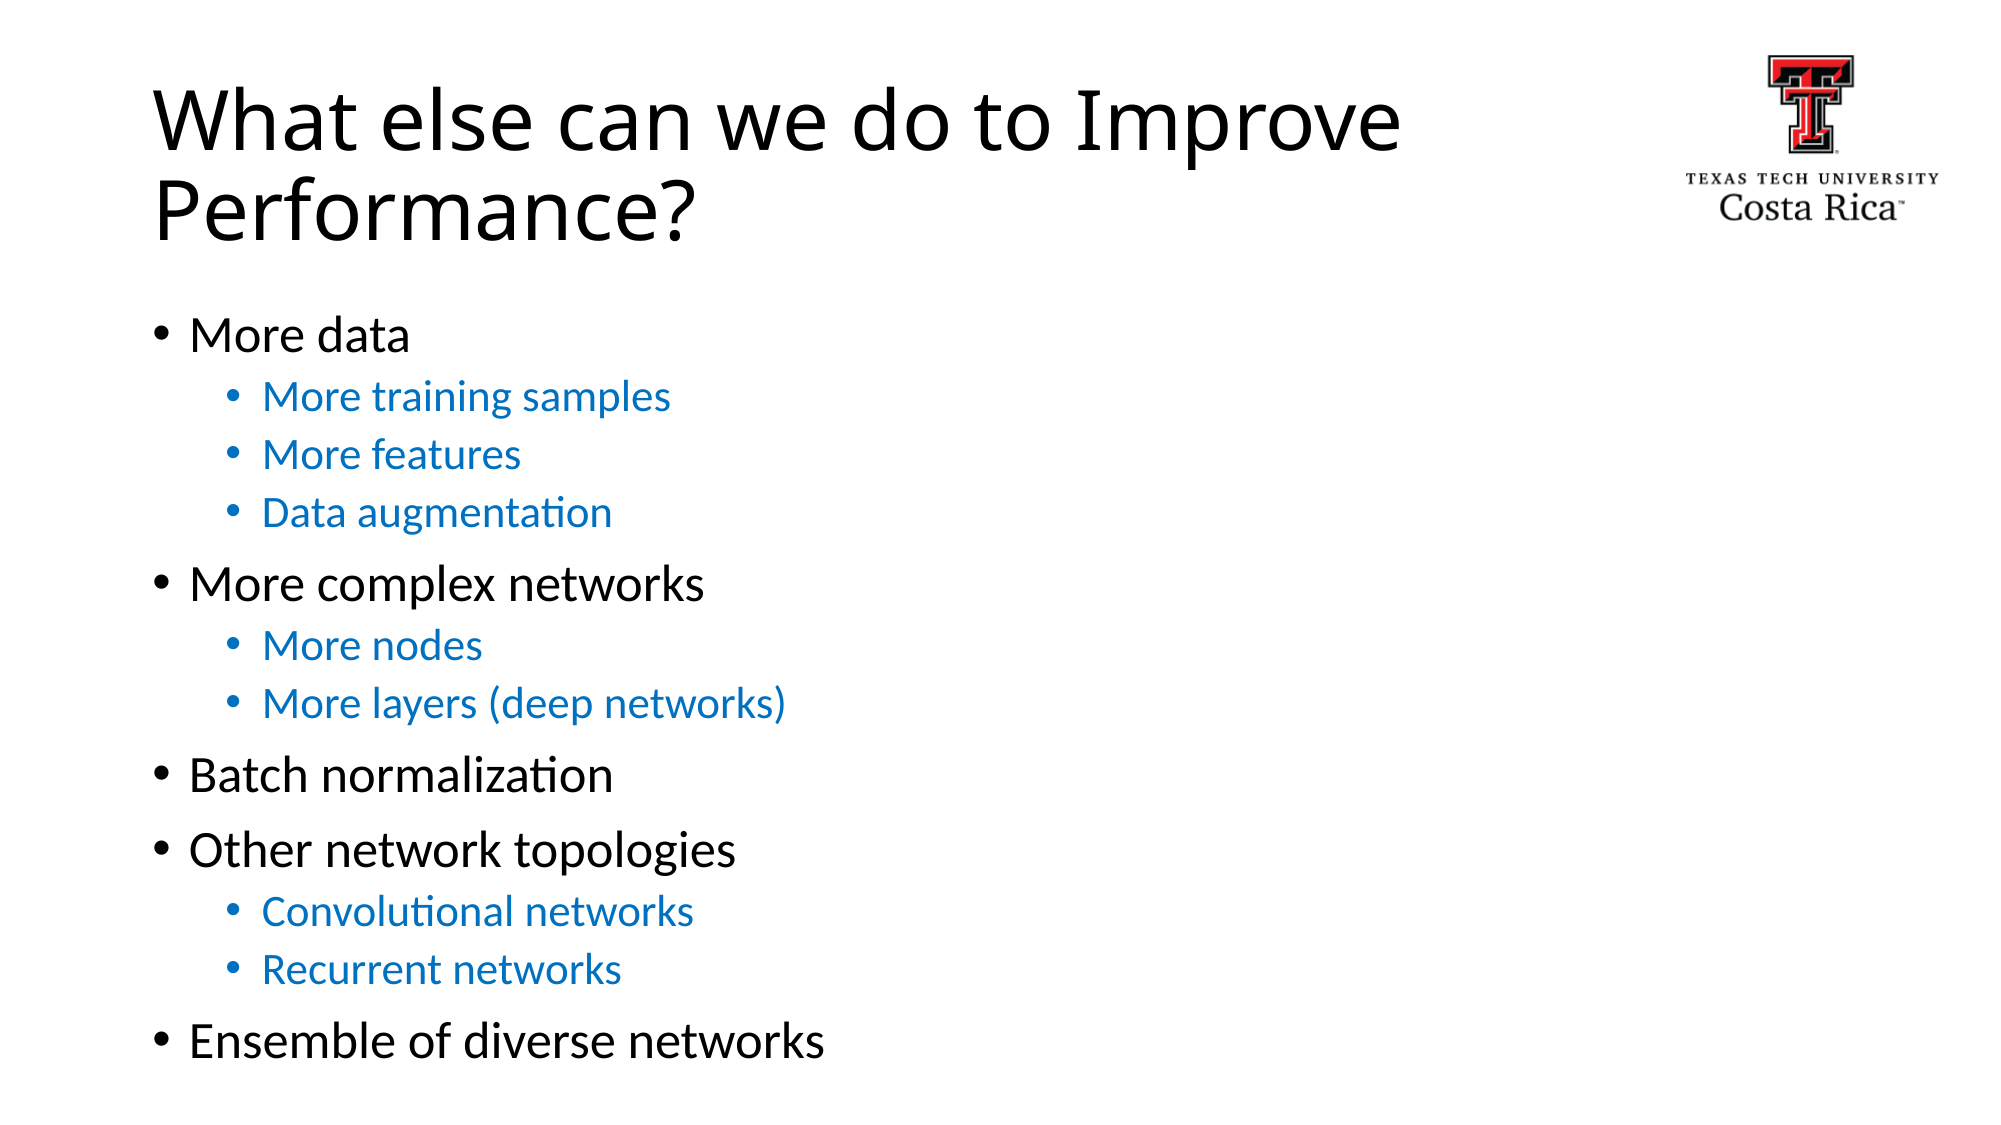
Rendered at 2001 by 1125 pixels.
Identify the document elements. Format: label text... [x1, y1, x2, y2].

list More data More training samples More features Data augmentation More complex networks More nodes More layers (deep networks) Batch normalization Other network topologies Convolutional networks Recurrent networks Ensemble of diverse networks [137, 299, 1863, 1084]
title What else can we do to Improve Performance? [137, 59, 1863, 278]
picture [1664, 30, 1964, 251]
